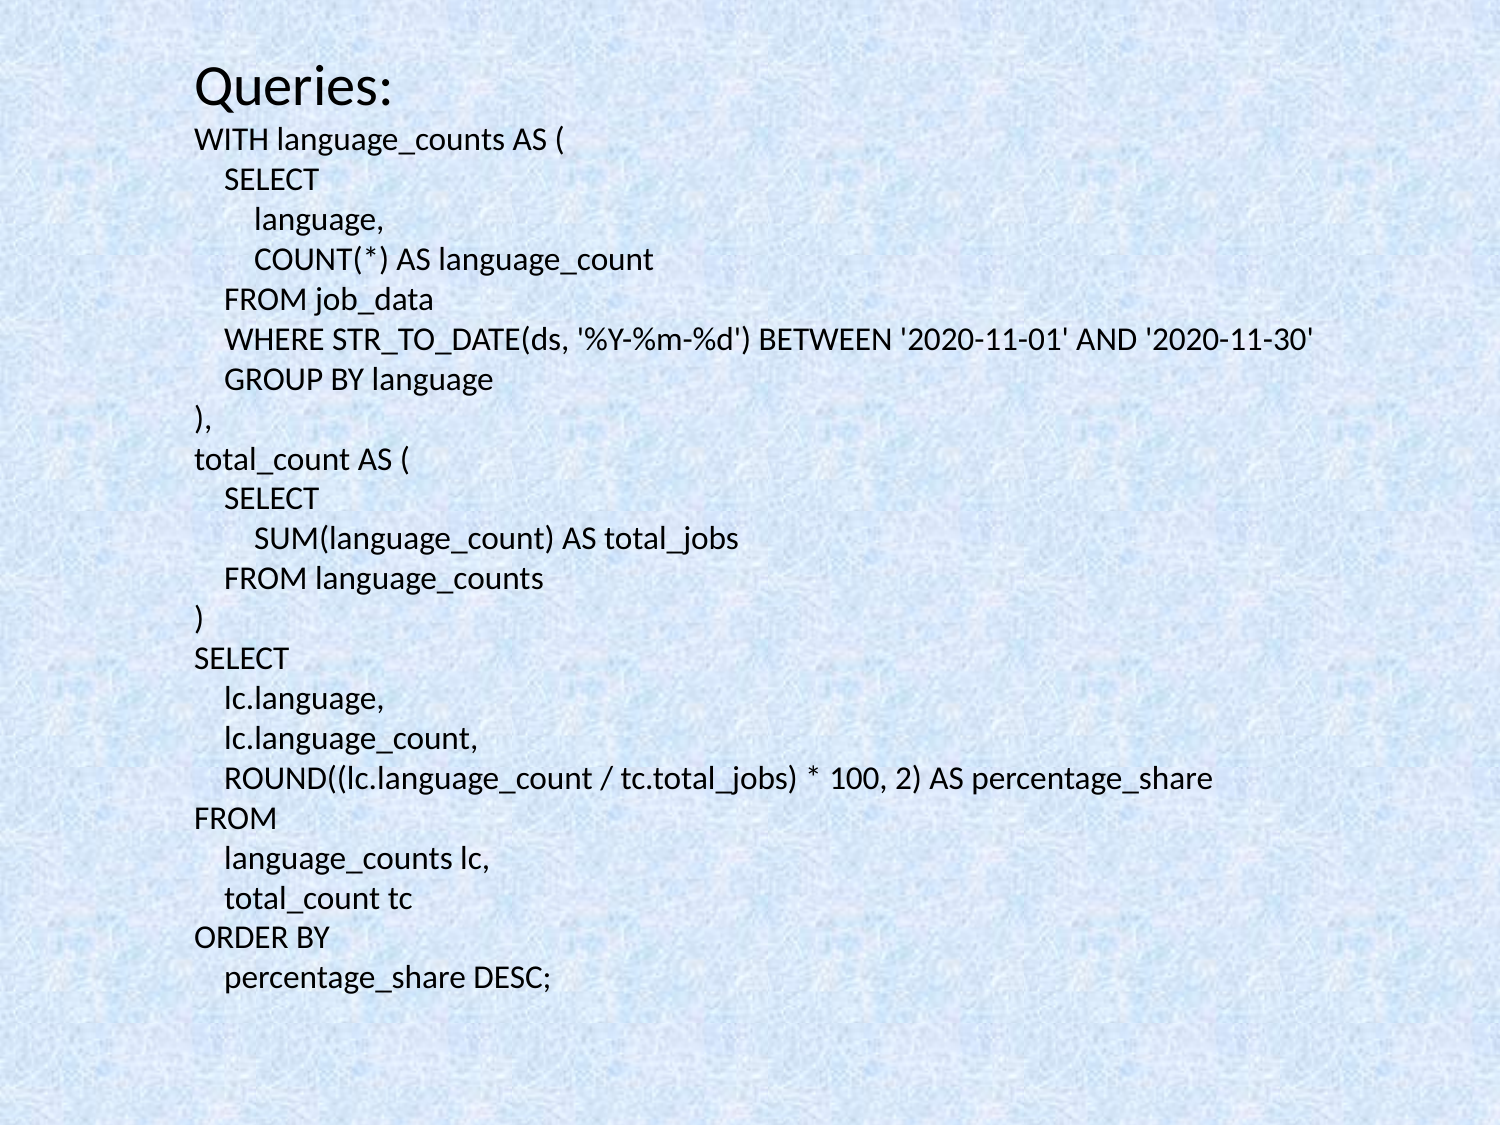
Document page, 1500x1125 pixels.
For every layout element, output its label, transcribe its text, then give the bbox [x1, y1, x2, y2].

picture [0, 0, 1500, 1125]
text_box Queries: WITH language_counts AS ( SELECT language, COUNT(*) AS language_count FROM job_data WHERE STR_TO_DATE(ds, '%Y-%m-%d') BETWEEN '2020-11-01' AND '2020-11-30' GROUP BY language ), total_count AS ( SELECT SUM(language_count) AS total_jobs FROM language_counts ) SELECT lc.language, lc.language_count, ROUND((lc.language_count / tc.total_jobs) * 100, 2) AS percentage_share FROM language_counts lc, total_count tc ORDER BY percentage_share DESC; [179, 39, 1392, 1003]
